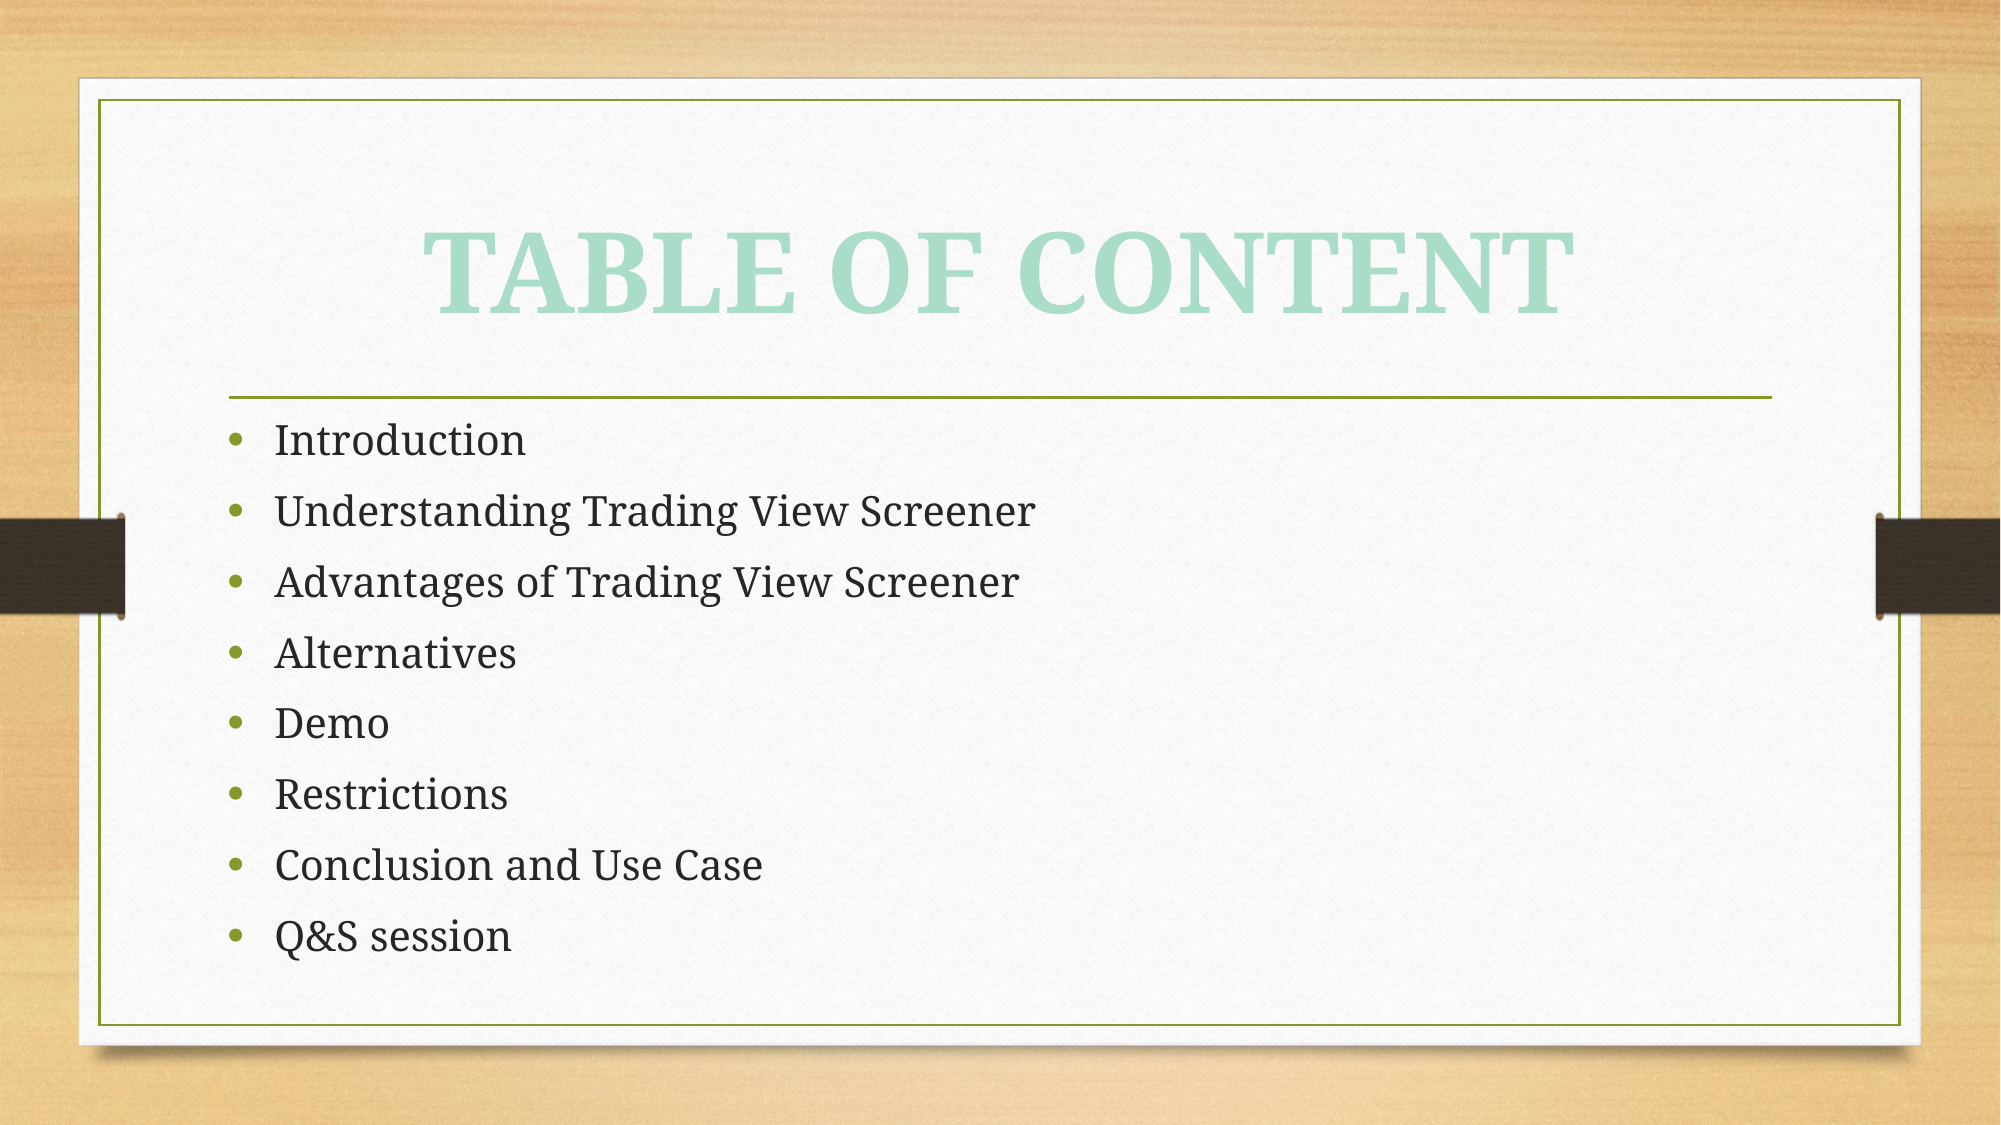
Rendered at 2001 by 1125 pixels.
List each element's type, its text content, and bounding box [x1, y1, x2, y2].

title TABLE OF CONTENT [212, 161, 1788, 375]
list Introduction Understanding Trading View Screener Advantages of Trading View Screener Alternatives Demo Restrictions Conclusion and Use Case Q&S session [212, 406, 1788, 951]
picture [0, 0, 2001, 1125]
